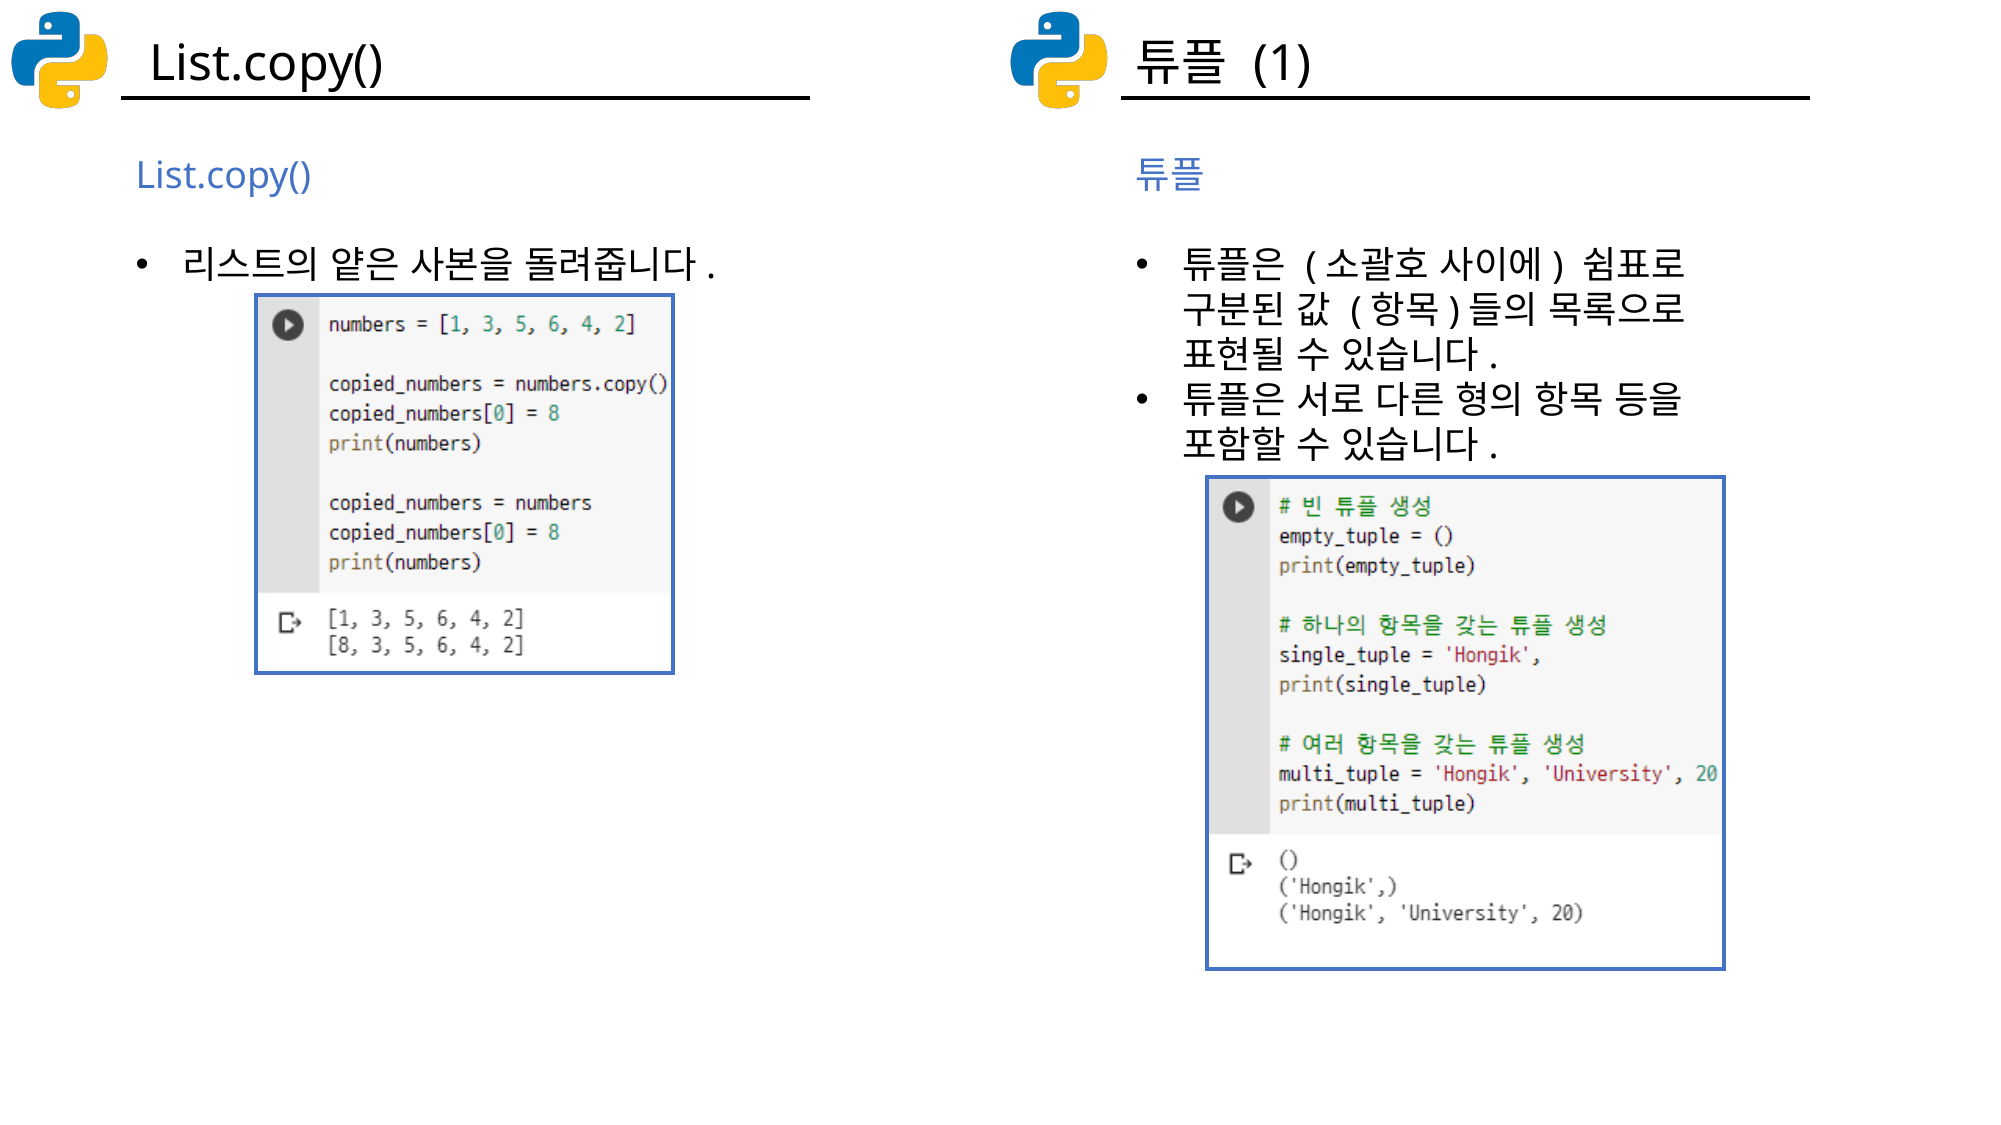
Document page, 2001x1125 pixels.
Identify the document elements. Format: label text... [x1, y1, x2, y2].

picture [999, 0, 1121, 121]
picture [257, 294, 674, 674]
text_box List.copy() 리스트의 얕은 사본을 돌려줍니다. [120, 143, 810, 294]
picture [0, 0, 121, 121]
text_box 튜플 튜플은 (소괄호 사이에) 쉼표로 구분된 값 (항목)들의 목록으로 표현될 수 있습니다. 튜플은 서로 다른 형의 항목 등을 포함할 수 있습니다. [1120, 143, 1810, 474]
text_box 튜플 (1) [1121, 22, 1327, 96]
text_box List.copy() [134, 22, 399, 96]
picture [1206, 476, 1724, 969]
